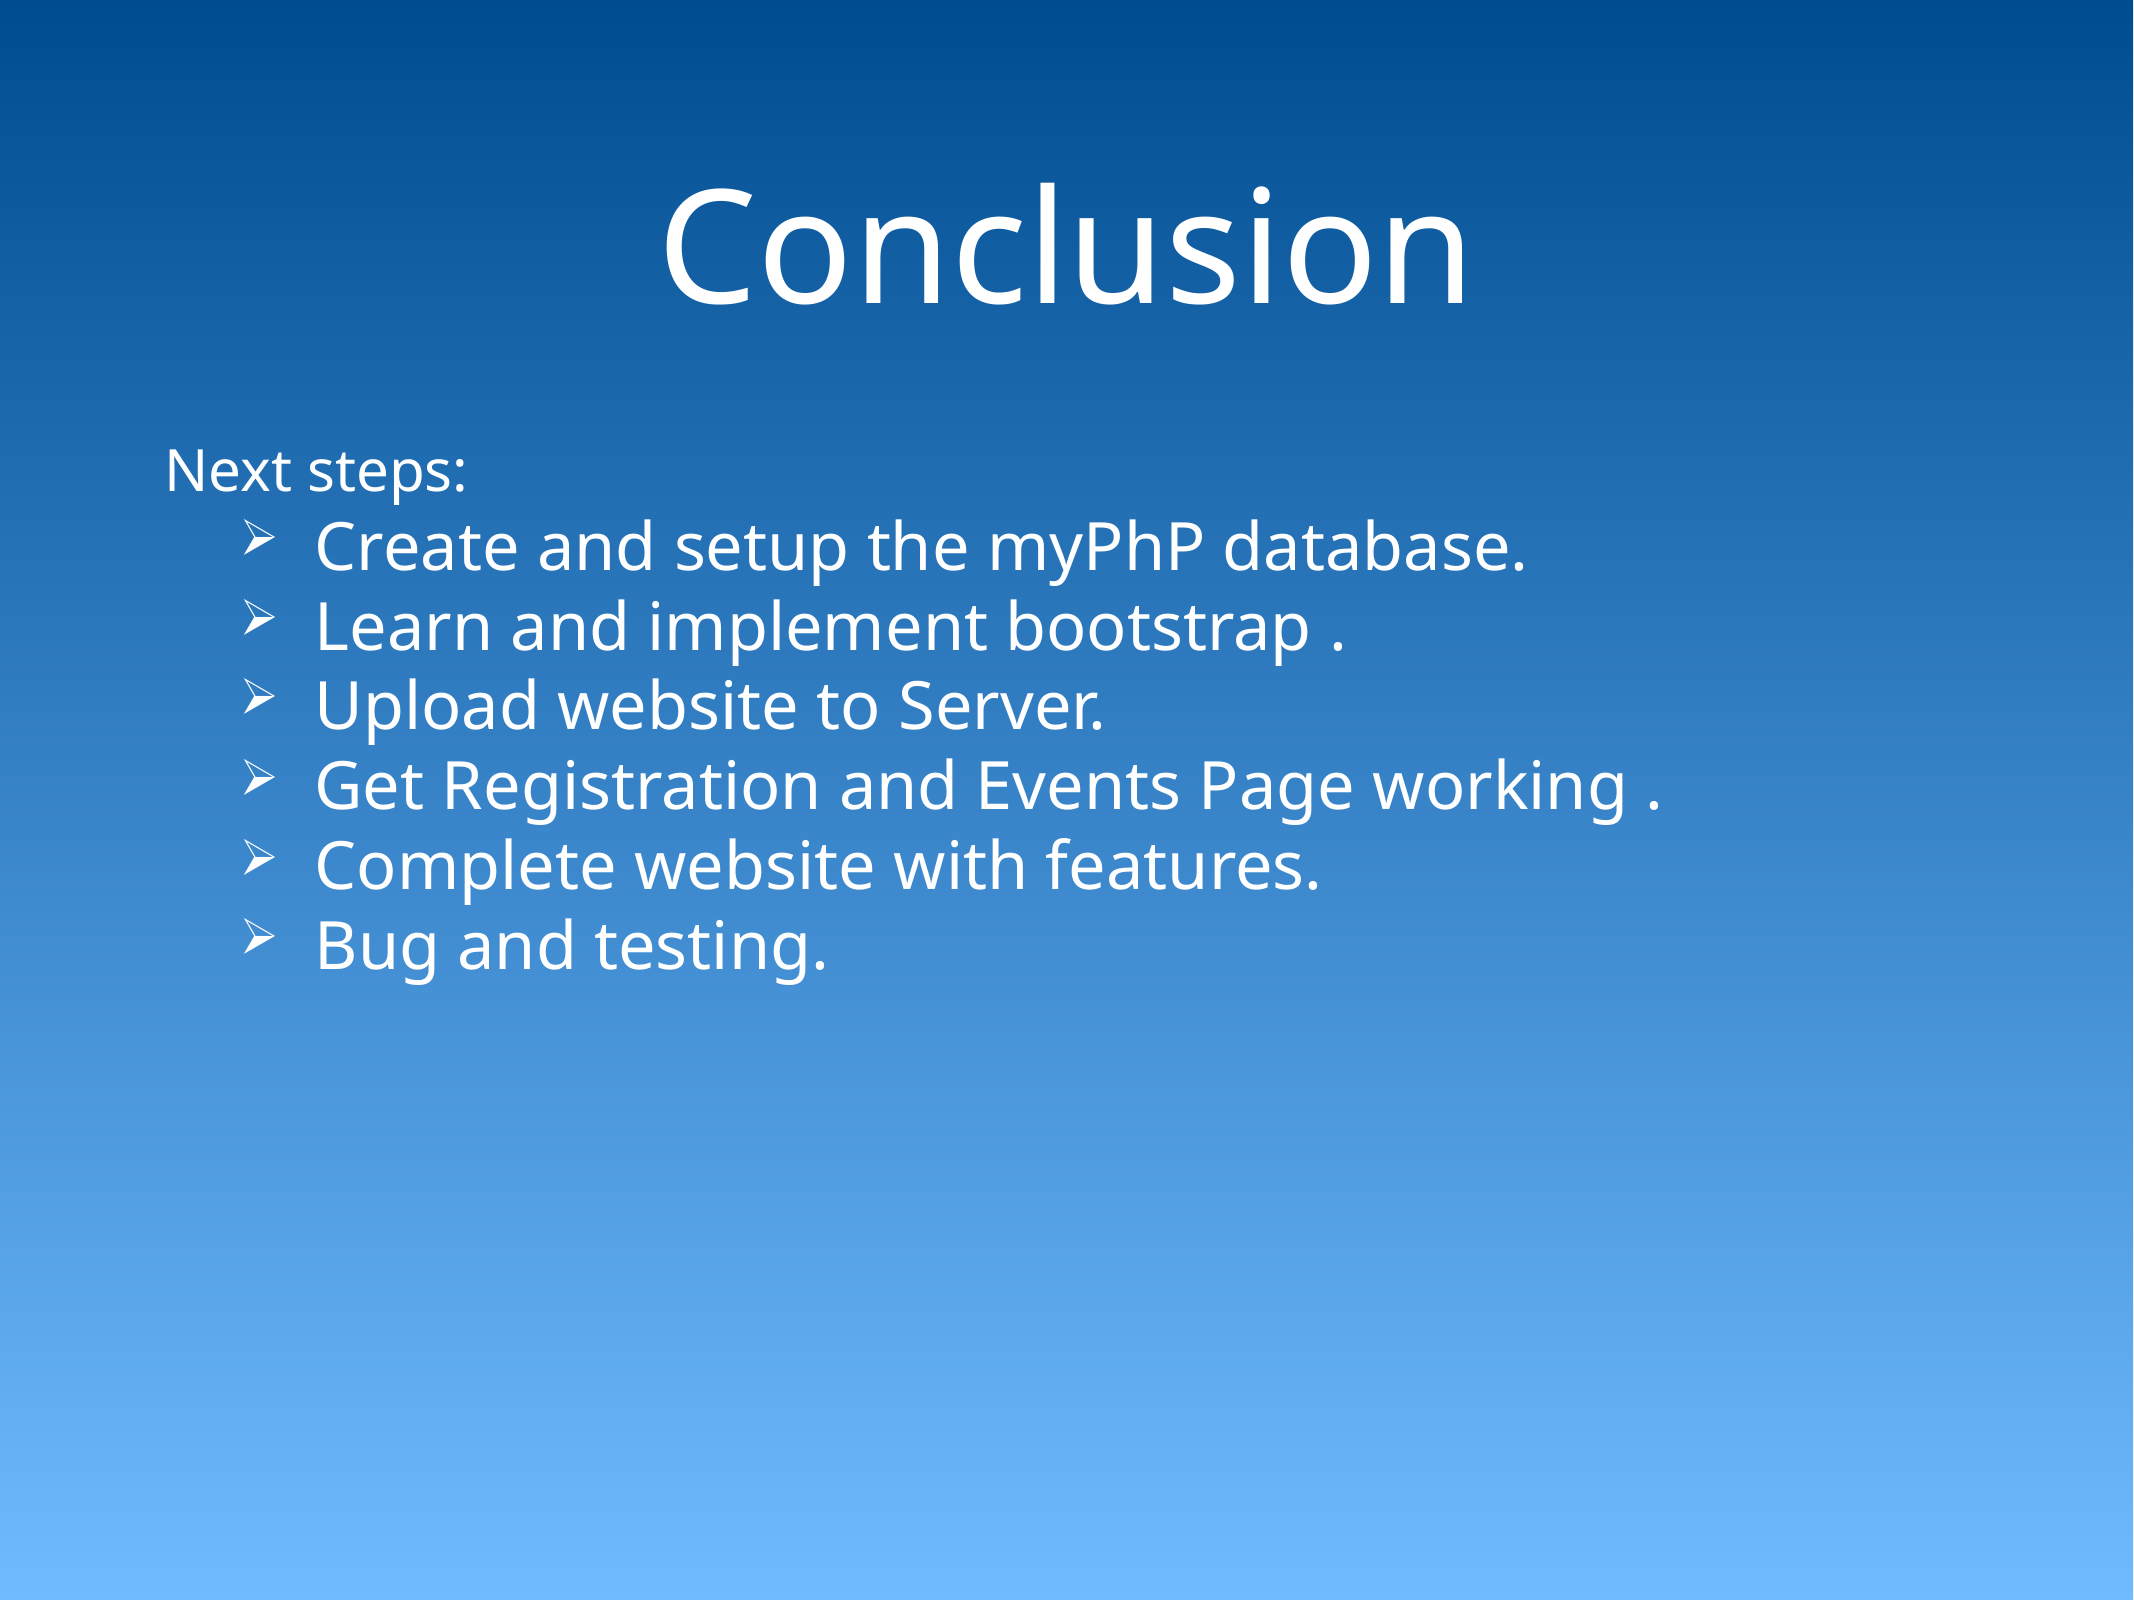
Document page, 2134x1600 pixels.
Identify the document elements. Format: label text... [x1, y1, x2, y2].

list Next steps: Create and setup the myPhP database. Learn and implement bootstrap . Upload website to Server. Get Registration and Events Page working . Complete website with features. Bug and testing. [155, 424, 1978, 1457]
title Conclusion [155, 66, 1978, 416]
